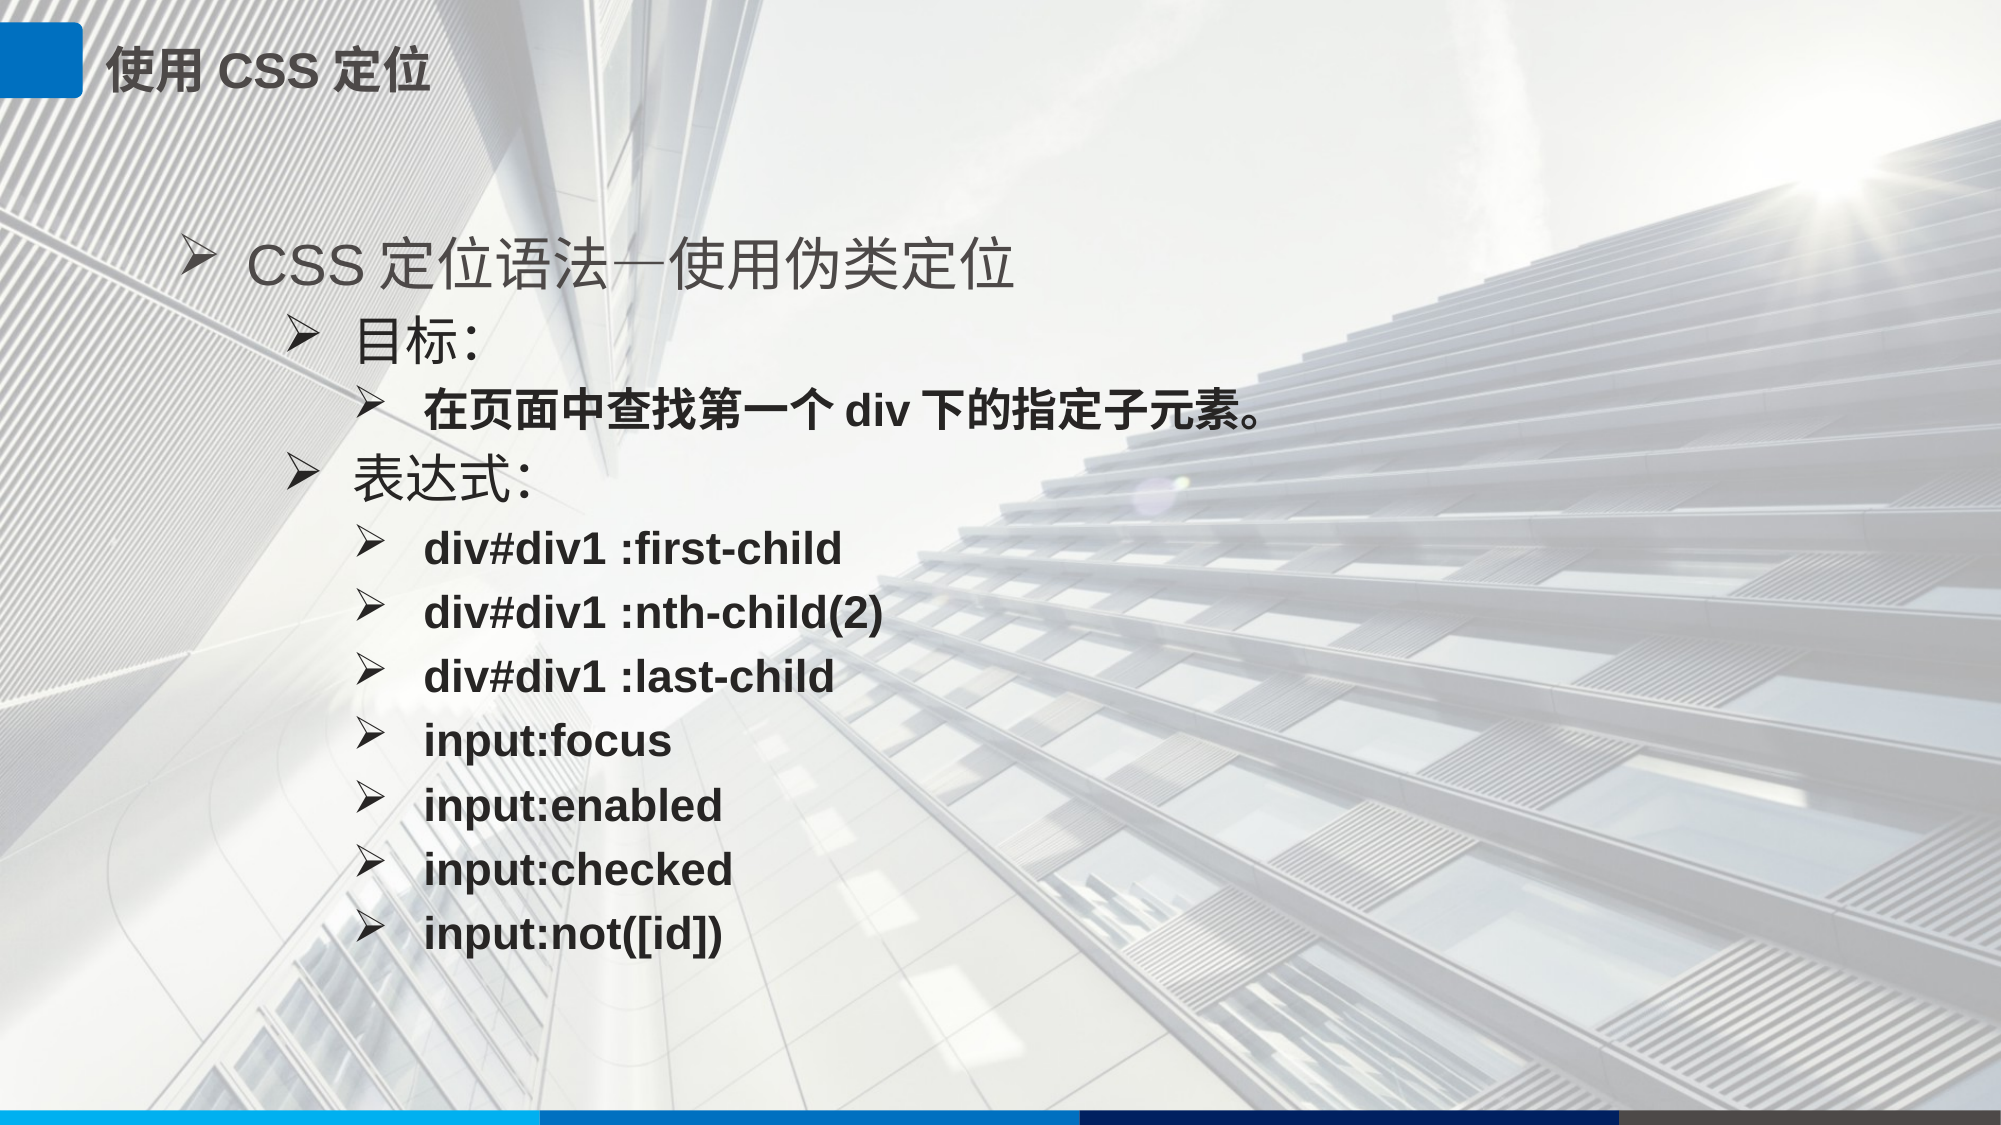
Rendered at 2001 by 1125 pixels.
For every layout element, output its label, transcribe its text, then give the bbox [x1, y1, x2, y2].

list CSS定位语法—使用伪类定位 目标： 在页面中查找第一个div下的指定子元素。 表达式： div#div1 :first-child div#div1 :nth-child(2) div#div1 :last-child input:focus input:enabled input:checked input:not([id]) [161, 219, 1906, 971]
picture [0, 0, 2001, 1110]
title 使用CSS定位 [90, 30, 808, 249]
